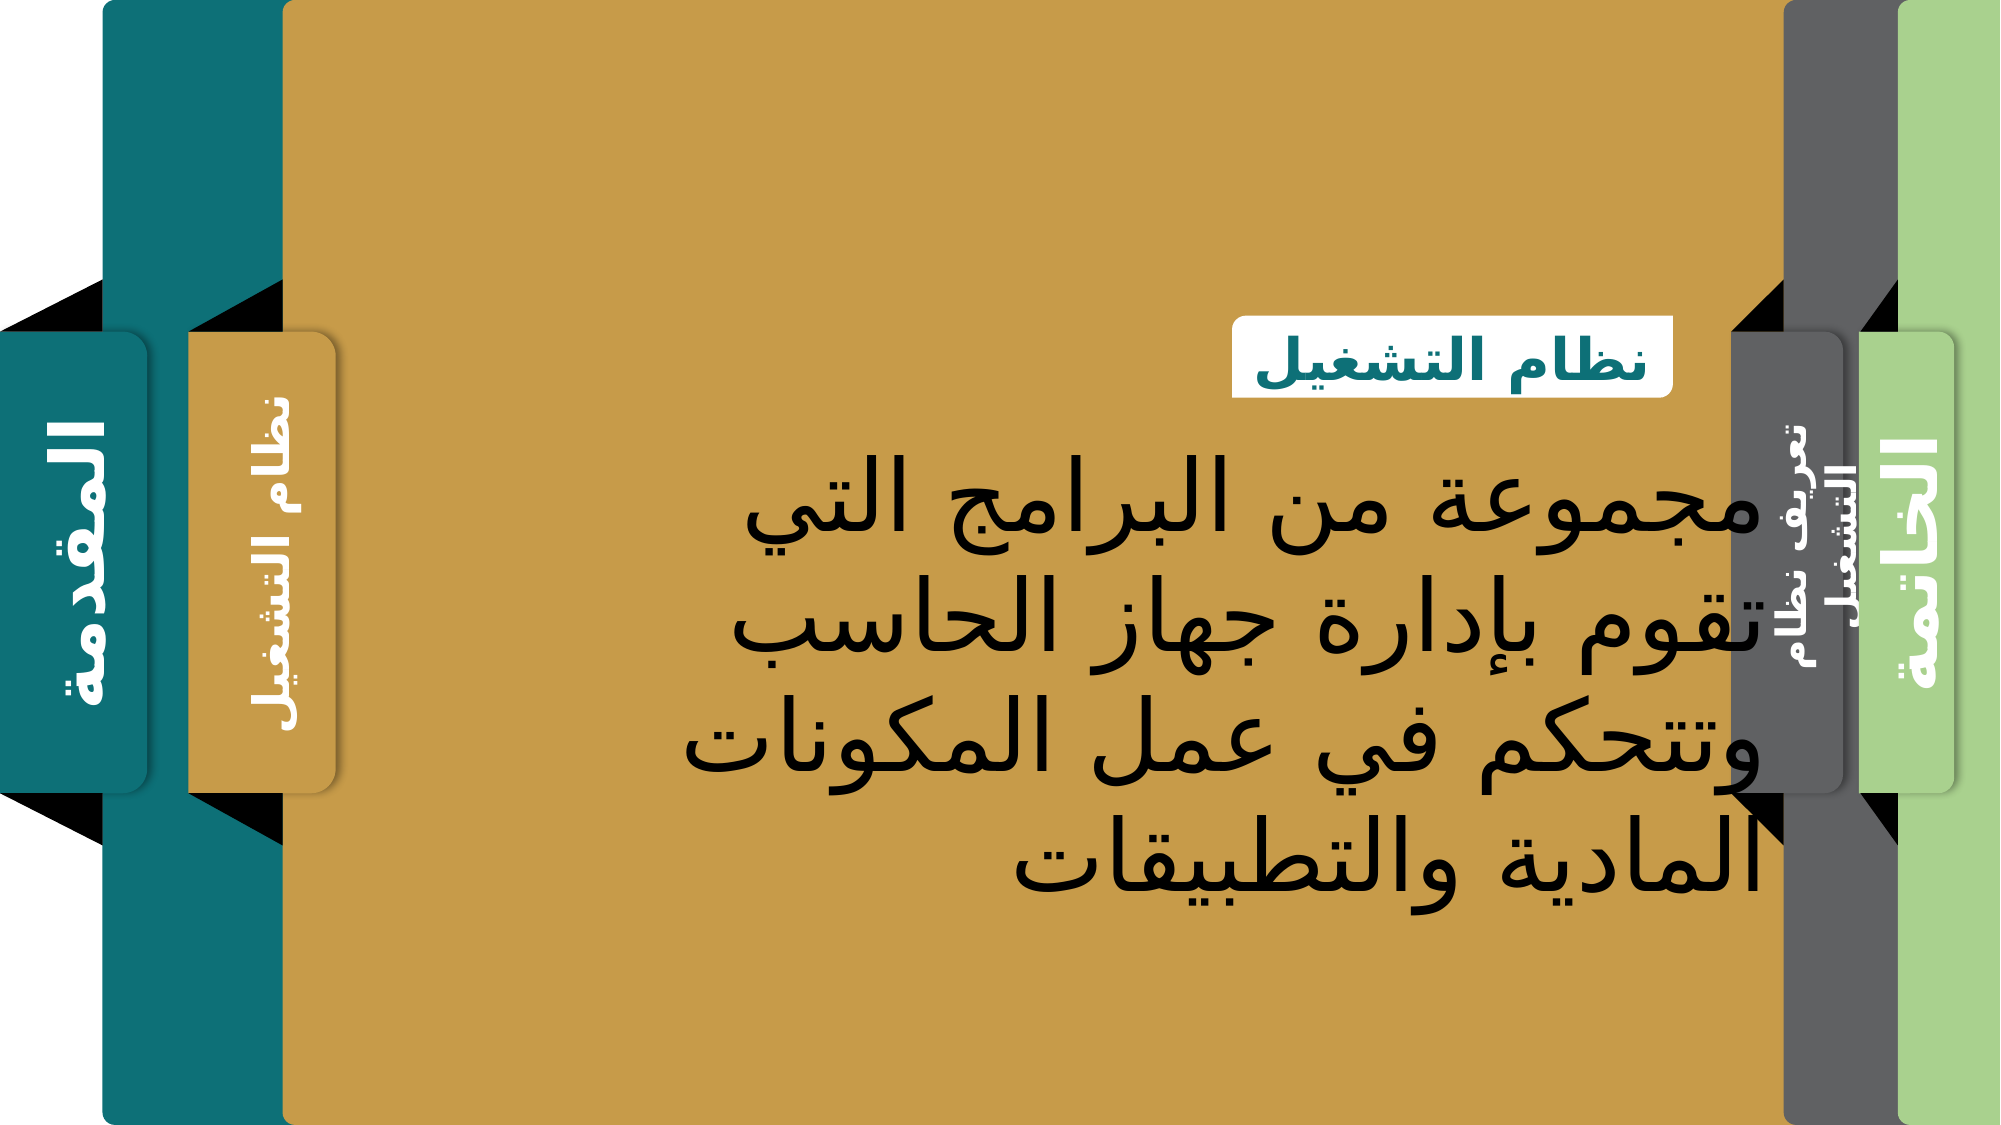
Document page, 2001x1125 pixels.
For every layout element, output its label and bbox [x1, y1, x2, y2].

text_box [1855, 0, 2000, 1125]
text_box [188, 0, 1731, 1125]
text_box [1731, 0, 1855, 1125]
text_box [0, 0, 188, 1125]
